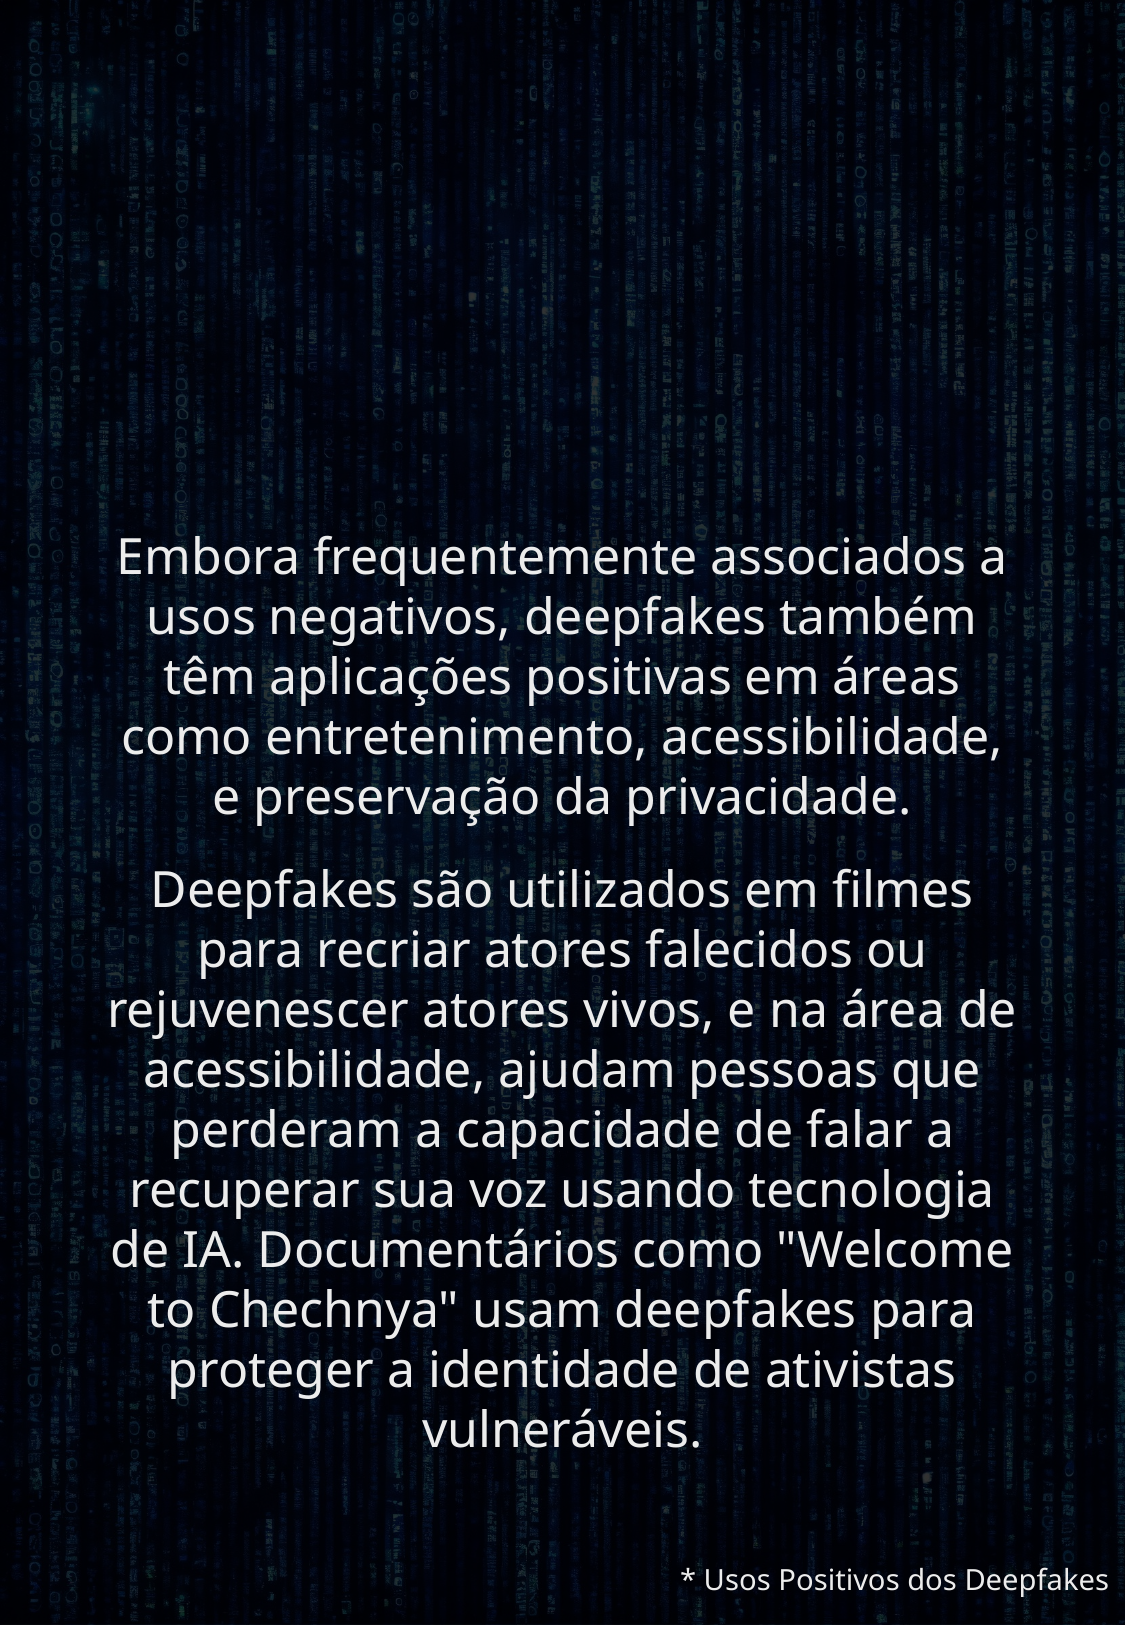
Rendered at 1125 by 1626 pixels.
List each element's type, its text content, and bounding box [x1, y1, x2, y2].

text_box [0, 0, 1125, 1625]
text_box Embora frequentemente associados a usos negativos, deepfakes também têm aplicações positivas em áreas como entretenimento, acessibilidade, e preservação da privacidade. [89, 517, 1036, 832]
text_box Deepfakes são utilizados em filmes para recriar atores falecidos ou rejuvenescer atores vivos, e na área de acessibilidade, ajudam pessoas que perderam a capacidade de falar a recuperar sua voz usando tecnologia de IA. Documentários como "Welcome to Chechnya" usam deepfakes para proteger a identidade de ativistas vulneráveis​. [89, 850, 1036, 1465]
text_box * Usos Positivos dos Deepfakes [657, 1553, 1125, 1604]
